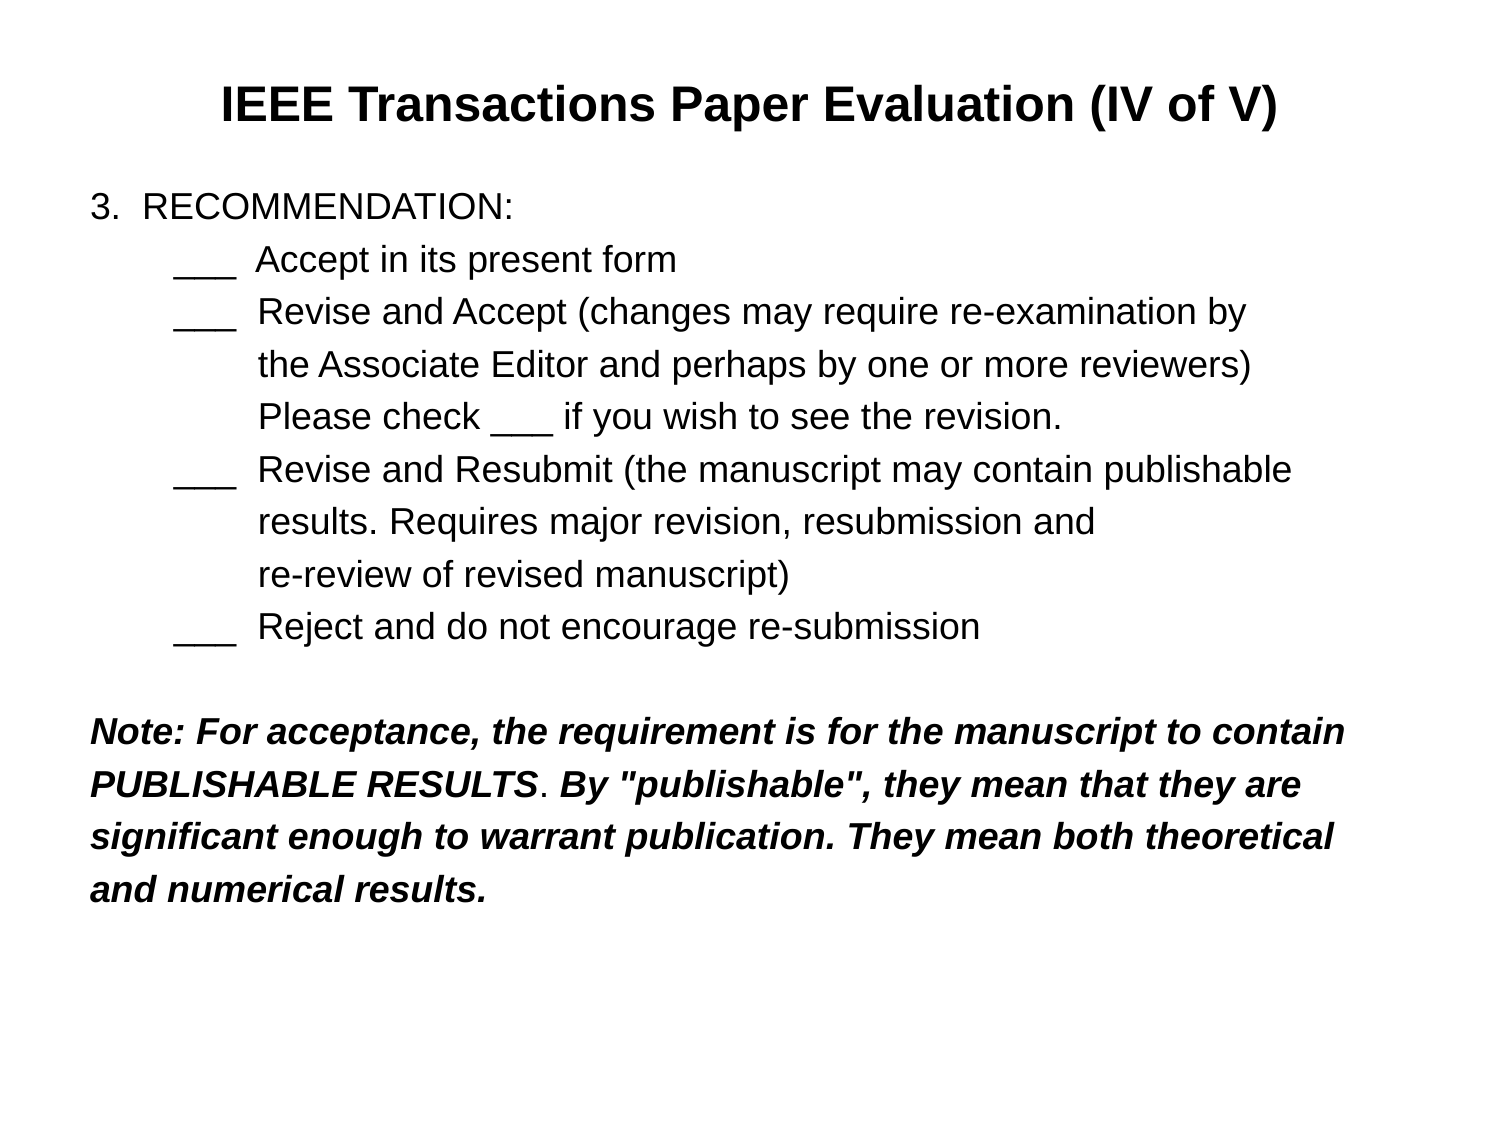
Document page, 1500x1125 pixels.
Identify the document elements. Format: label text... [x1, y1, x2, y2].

list 3. RECOMMENDATION: ___ Accept in its present form ___ Revise and Accept (changes may require re-examination by the Associate Editor and perhaps by one or more reviewers) Please check ___ if you wish to see the revision. ___ Revise and Resubmit (the manuscript may contain publishable results. Requires major revision, resubmission and re-review of revised manuscript) ___ Reject and do not encourage re-submission Note: For acceptance, the requirement is for the manuscript to contain PUBLISHABLE RESULTS. By "publishable", they mean that they are significant enough to warrant publication. They mean both theoretical and numerical results. [75, 174, 1425, 1005]
title IEEE Transactions Paper Evaluation (IV of V) [75, 45, 1425, 159]
